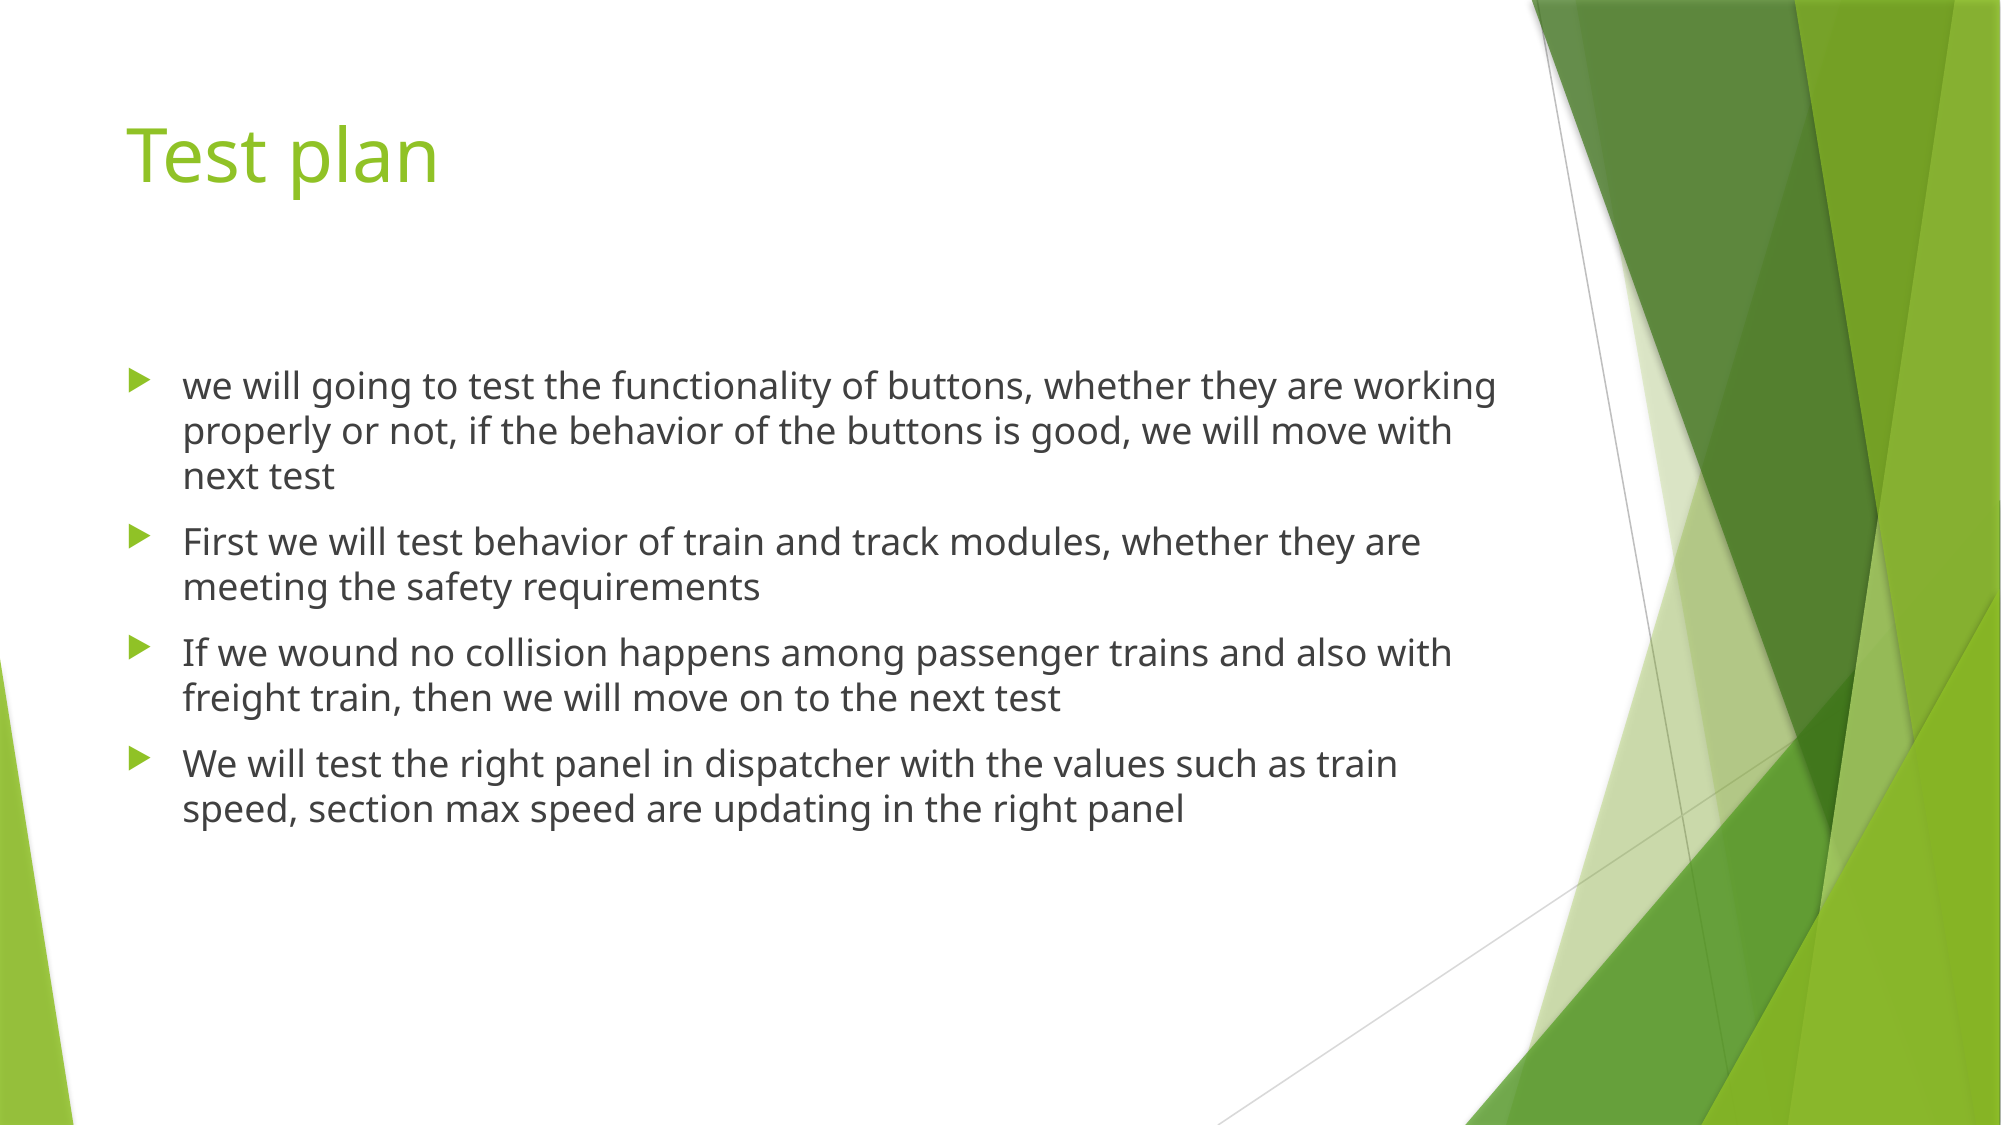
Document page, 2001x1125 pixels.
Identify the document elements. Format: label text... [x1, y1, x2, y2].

list we will going to test the functionality of buttons, whether they are working properly or not, if the behavior of the buttons is good, we will move with next test First we will test behavior of train and track modules, whether they are meeting the safety requirements If we wound no collision happens among passenger trains and also with freight train, then we will move on to the next test We will test the right panel in dispatcher with the values such as train speed, section max speed are updating in the right panel [111, 354, 1522, 992]
title Test plan [111, 99, 1522, 317]
